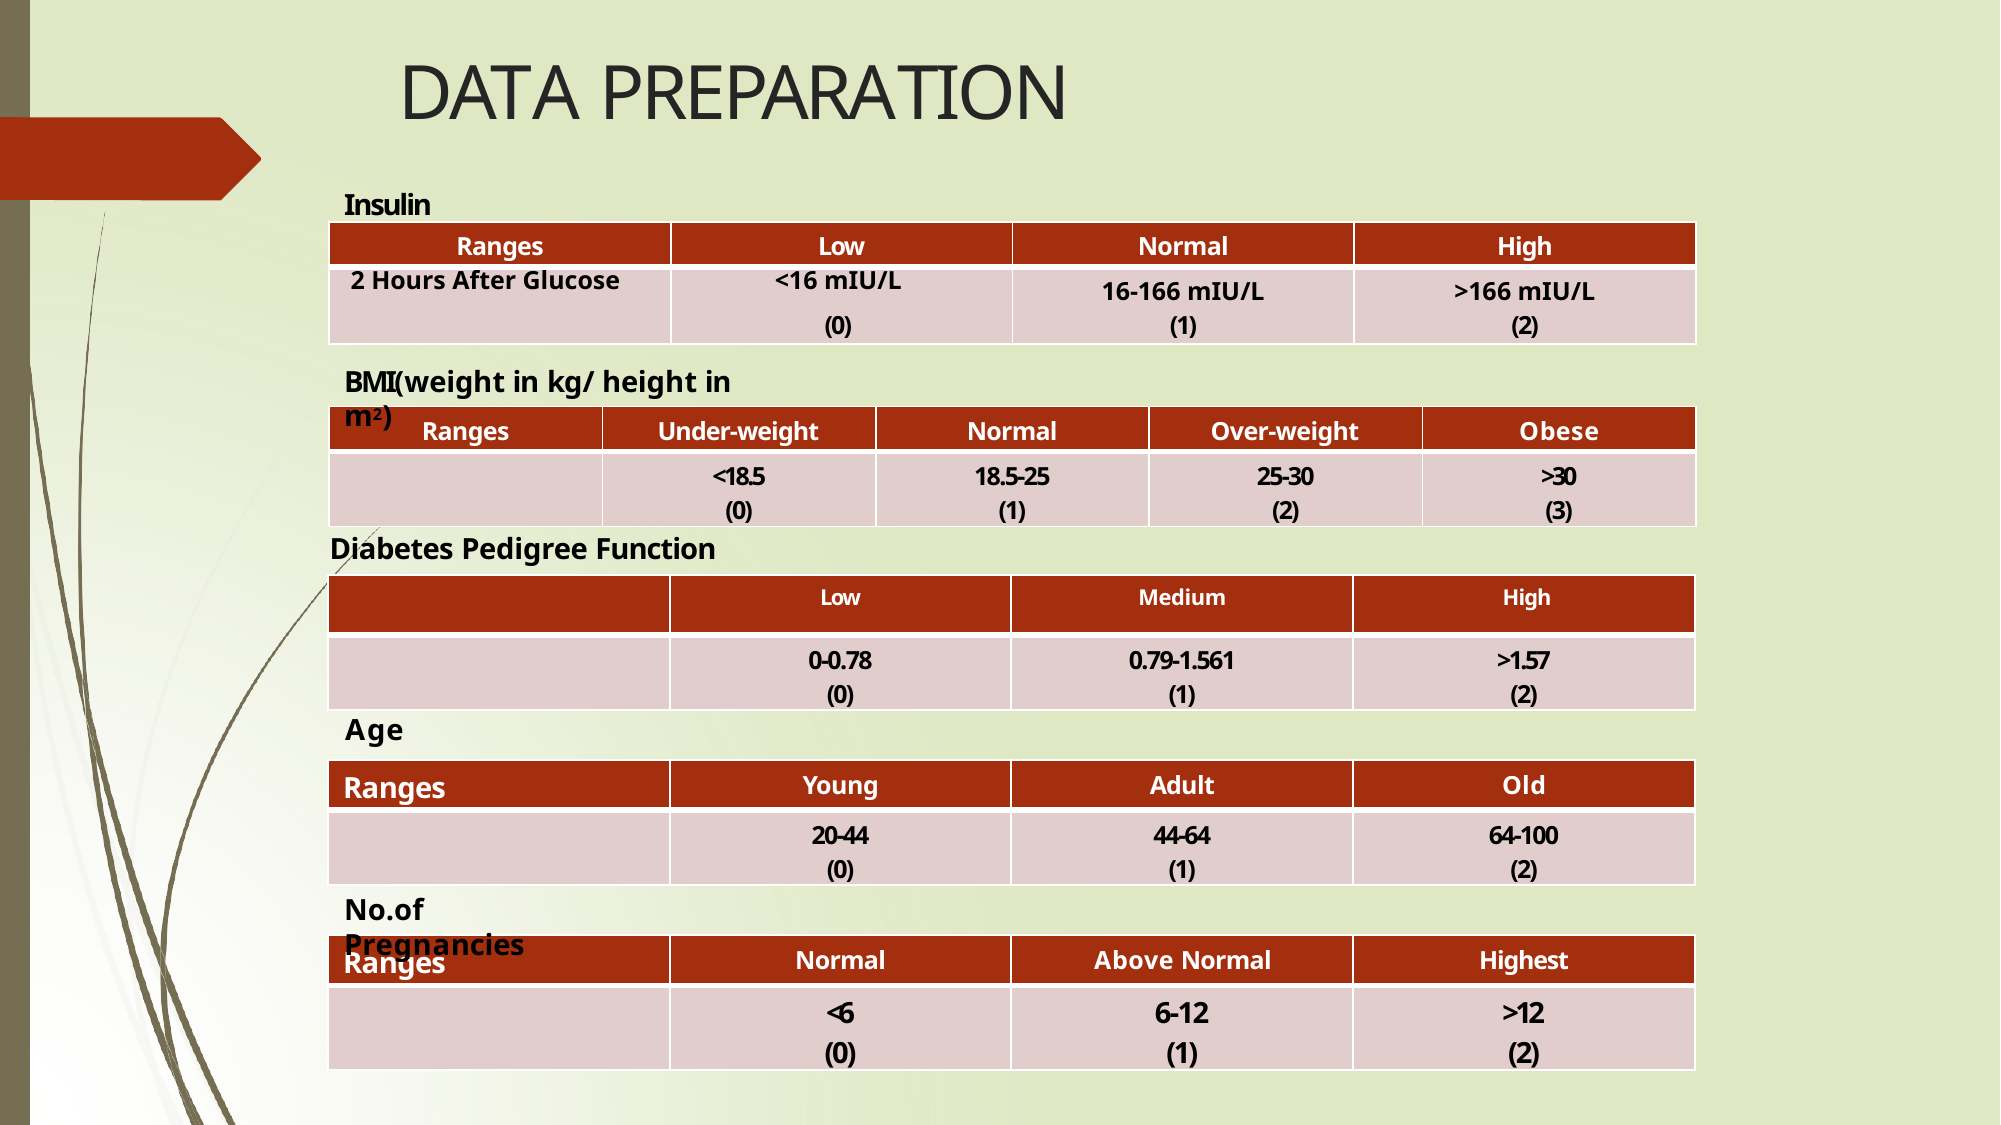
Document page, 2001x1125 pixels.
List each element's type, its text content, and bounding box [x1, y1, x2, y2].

table_header High [1355, 223, 1695, 264]
table_header Ranges [329, 761, 669, 807]
table_header Over-weight [1150, 407, 1422, 449]
table_header Ranges [330, 223, 670, 264]
text_box Diabetes Pedigree Function [327, 527, 721, 566]
table_header Obese [1423, 407, 1695, 449]
table_header Normal [1013, 223, 1353, 264]
table_cell >12 (2) [1354, 988, 1694, 1069]
table_cell [329, 813, 669, 884]
table_cell 2 Hours After Glucose [330, 270, 670, 343]
table_header Highest [1354, 936, 1694, 983]
table_header Ranges [329, 936, 669, 983]
table_cell >30 (3) [1423, 454, 1695, 526]
table_header Adult [1012, 761, 1352, 807]
table_cell 6-12 (1) [1012, 988, 1352, 1069]
table_header Old [1354, 761, 1694, 807]
table_header Ranges [330, 407, 602, 449]
table_cell 16-166 mIU/L (1) [1013, 270, 1353, 343]
title DATA PREPARATION [396, 42, 1121, 233]
table_cell <16 mIU/L (0) [672, 270, 1012, 343]
table_header Normal [671, 936, 1010, 983]
table_cell 0.79-1.561 (1) [1012, 638, 1352, 709]
table_header Low [671, 576, 1010, 632]
table_header Above Normal [1012, 936, 1352, 983]
table_cell 25-30 (2) [1150, 454, 1422, 526]
table_cell [329, 638, 669, 709]
table_cell [330, 454, 602, 526]
table_header Normal [877, 407, 1148, 449]
table_header Medium [1012, 576, 1352, 632]
table_cell 18.5-25 (1) [877, 454, 1148, 526]
table_cell <6 (0) [671, 988, 1010, 1069]
text_box BMI(weight in kg/ height in m2) [337, 360, 786, 433]
table_cell 44-64 (1) [1012, 813, 1352, 884]
text_box Insulin [342, 184, 434, 222]
table_cell 20-44 (0) [671, 813, 1010, 884]
table_cell 0-0.78 (0) [671, 638, 1010, 709]
table_header [329, 576, 669, 632]
picture [30, 0, 2000, 1125]
table_cell 64-100 (2) [1354, 813, 1694, 884]
table_cell >1.57 (2) [1354, 638, 1694, 709]
table_cell <18.5 (0) [603, 454, 875, 526]
table_header High [1354, 576, 1694, 632]
table_header Under-weight [603, 407, 875, 449]
text_box No.of Pregnancies [342, 889, 605, 962]
table_cell [329, 988, 669, 1069]
table_header Low [672, 233, 1012, 264]
text_box Age [343, 708, 408, 746]
table_header Young [671, 761, 1010, 807]
table_cell >166 mIU/L (2) [1355, 270, 1695, 343]
